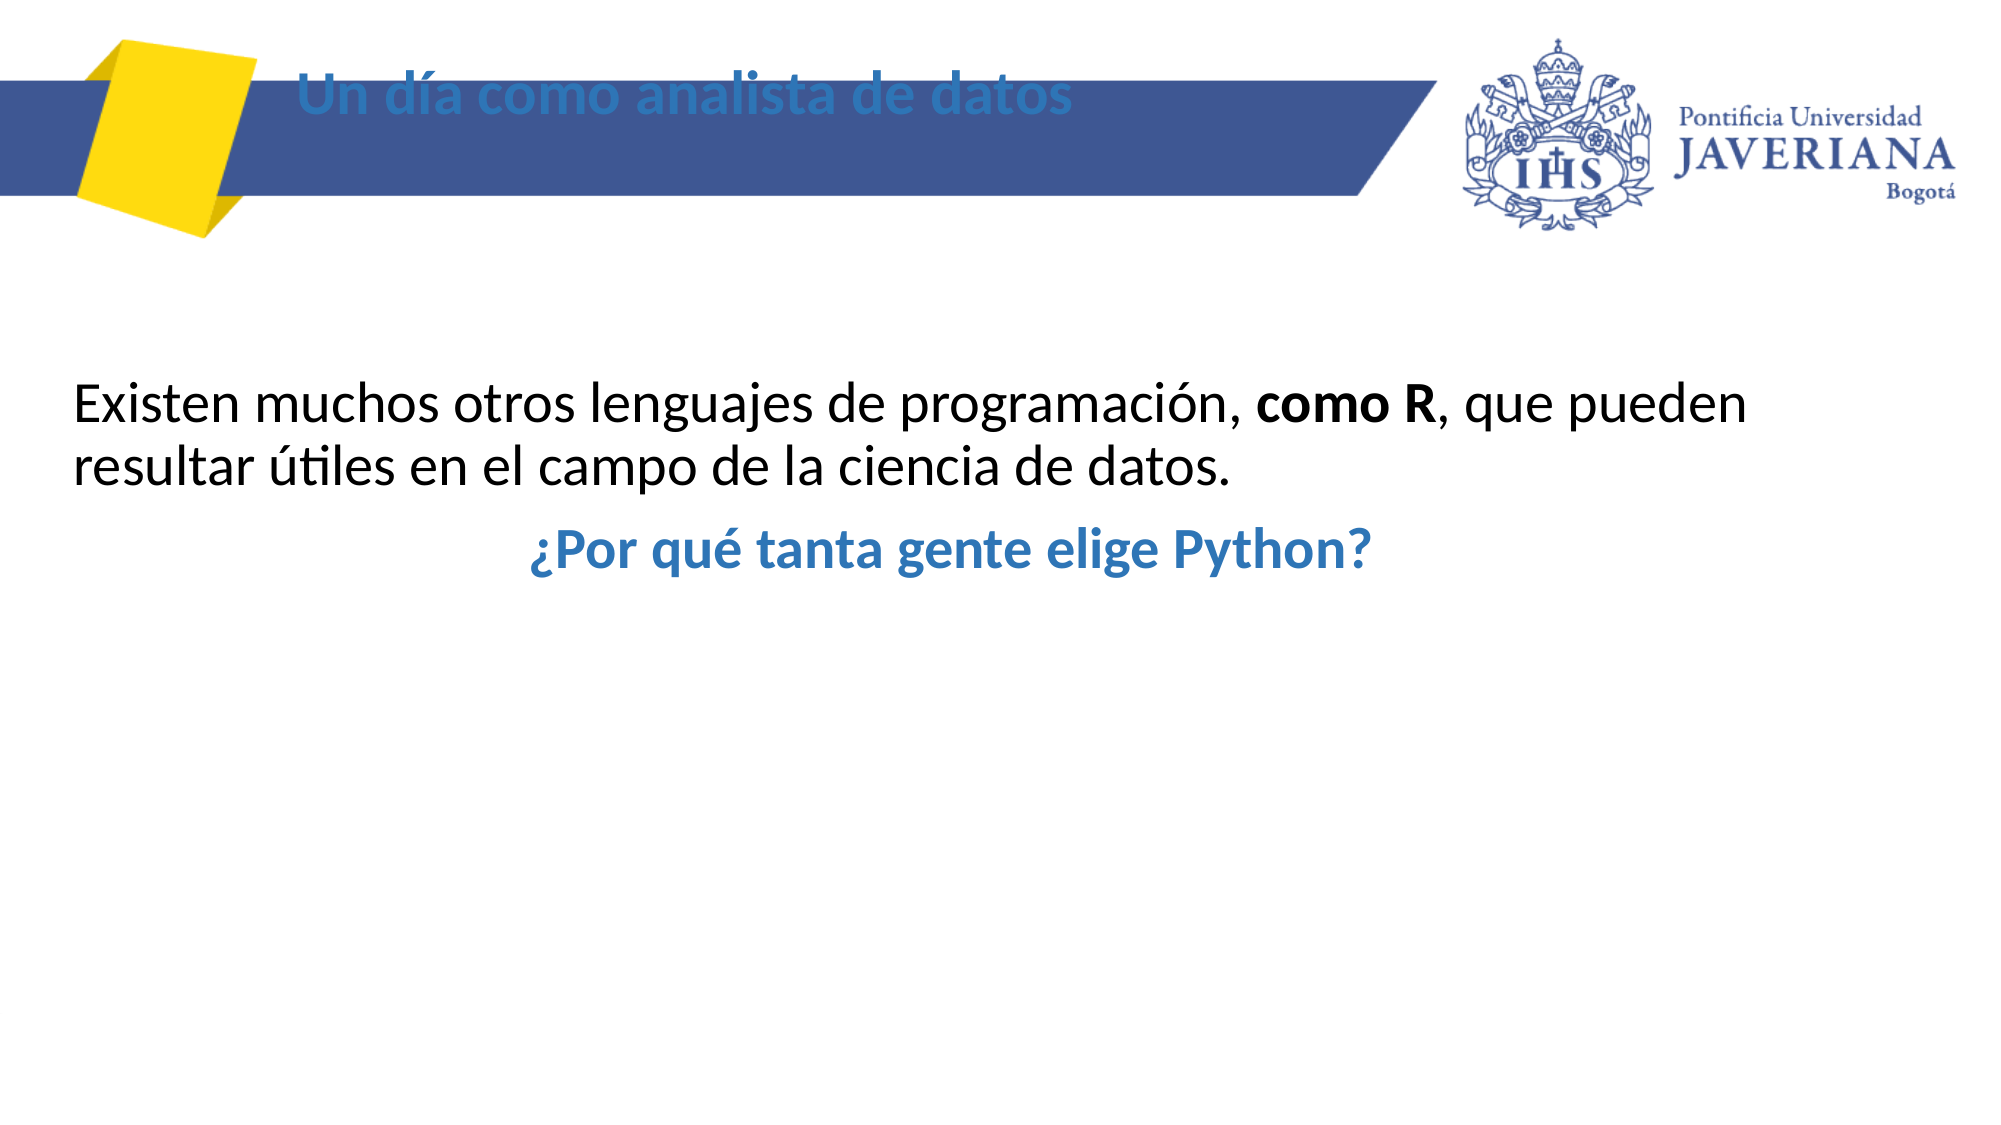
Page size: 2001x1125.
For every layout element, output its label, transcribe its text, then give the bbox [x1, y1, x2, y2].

title Un día como analista de datos [133, 47, 1237, 141]
picture [0, 0, 2000, 1014]
text_box Existen muchos otros lenguajes de programación, como R, que pueden resultar útiles en el campo de la ciencia de datos. ¿Por qué tanta gente elige Python? [58, 364, 1858, 661]
